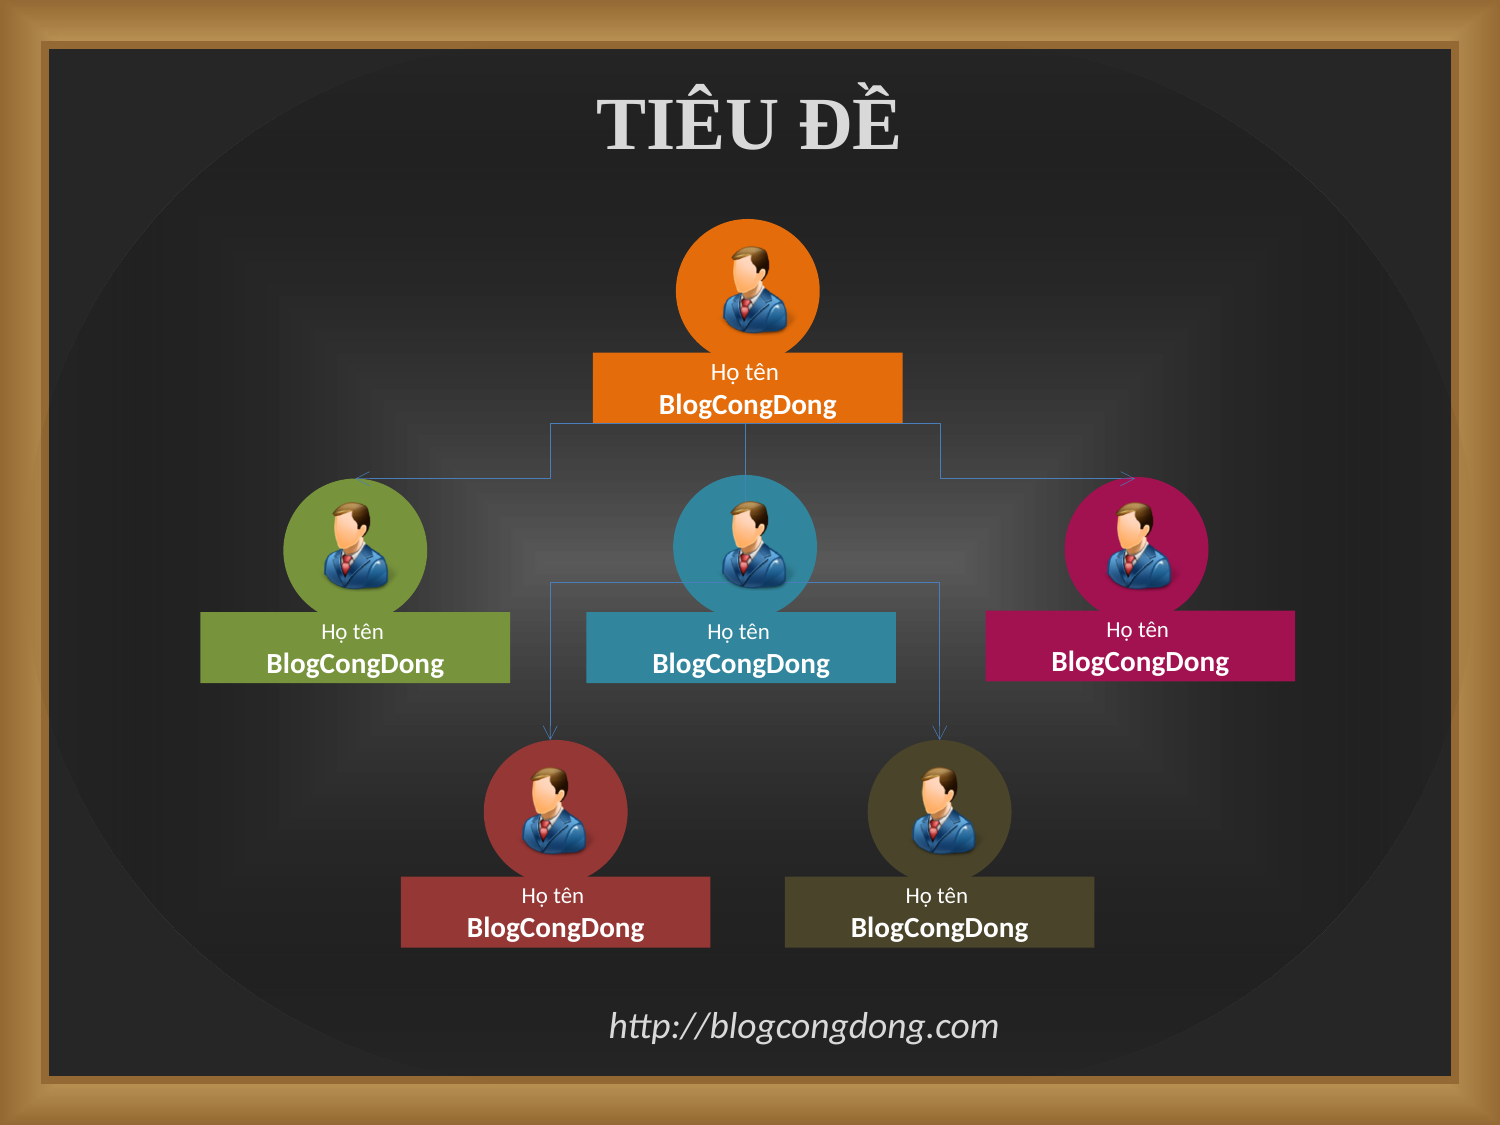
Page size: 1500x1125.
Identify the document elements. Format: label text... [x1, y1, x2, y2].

picture [0, 0, 1500, 1125]
text_box http://blogcongdong.com [594, 993, 1015, 1054]
title TIÊU ĐỀ [74, 17, 1426, 222]
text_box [200, 218, 1296, 948]
